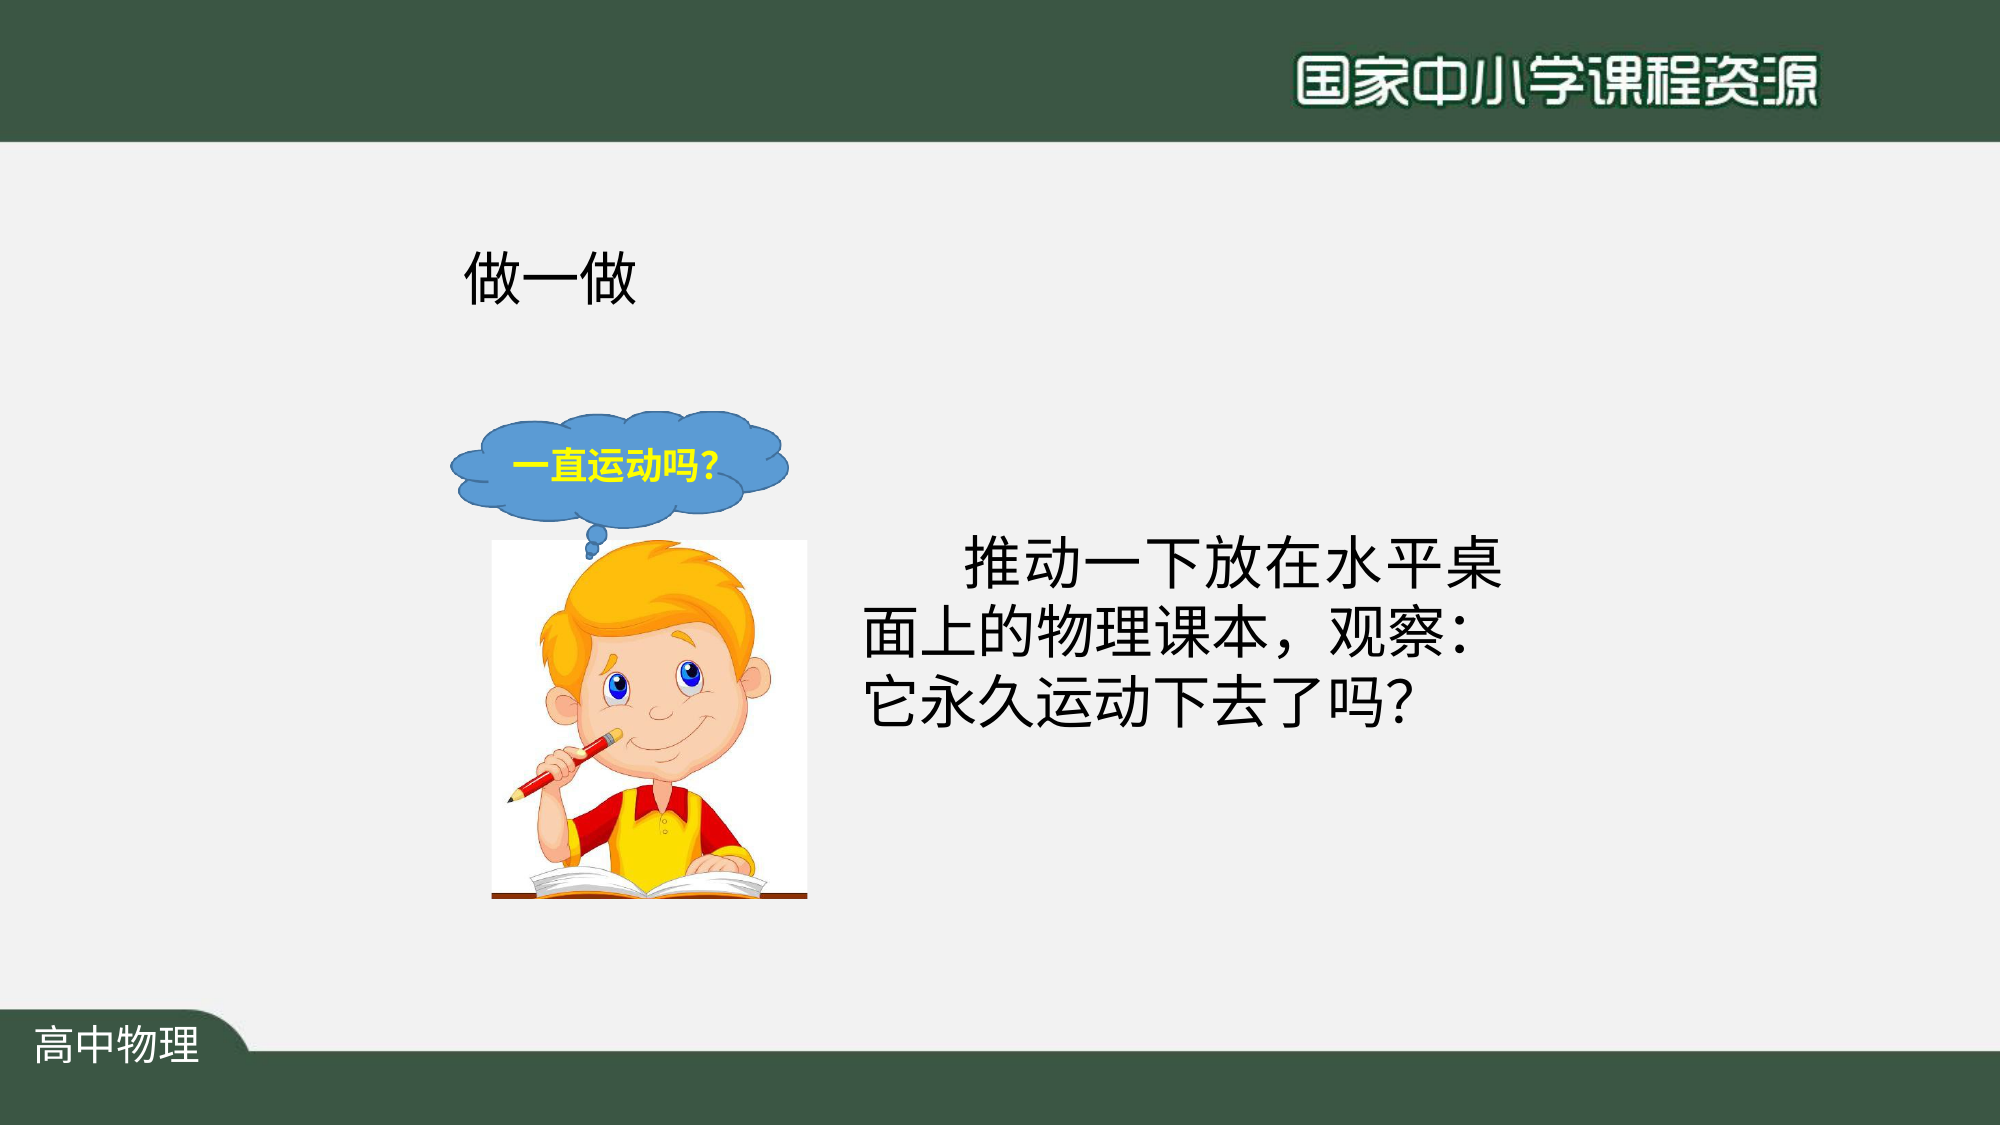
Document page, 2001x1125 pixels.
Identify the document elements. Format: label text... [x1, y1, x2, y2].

picture [0, 0, 2000, 1125]
text_box [450, 411, 789, 560]
footer 高中物理 [31, 1013, 202, 1125]
text_box 做一做 [461, 240, 641, 313]
text_box [491, 540, 808, 899]
text_box 一直运动吗？ [510, 440, 741, 488]
text_box 推动一下放在水平桌 面上的物理课本，观察： 它永久运动下去了吗？ [858, 526, 1505, 738]
